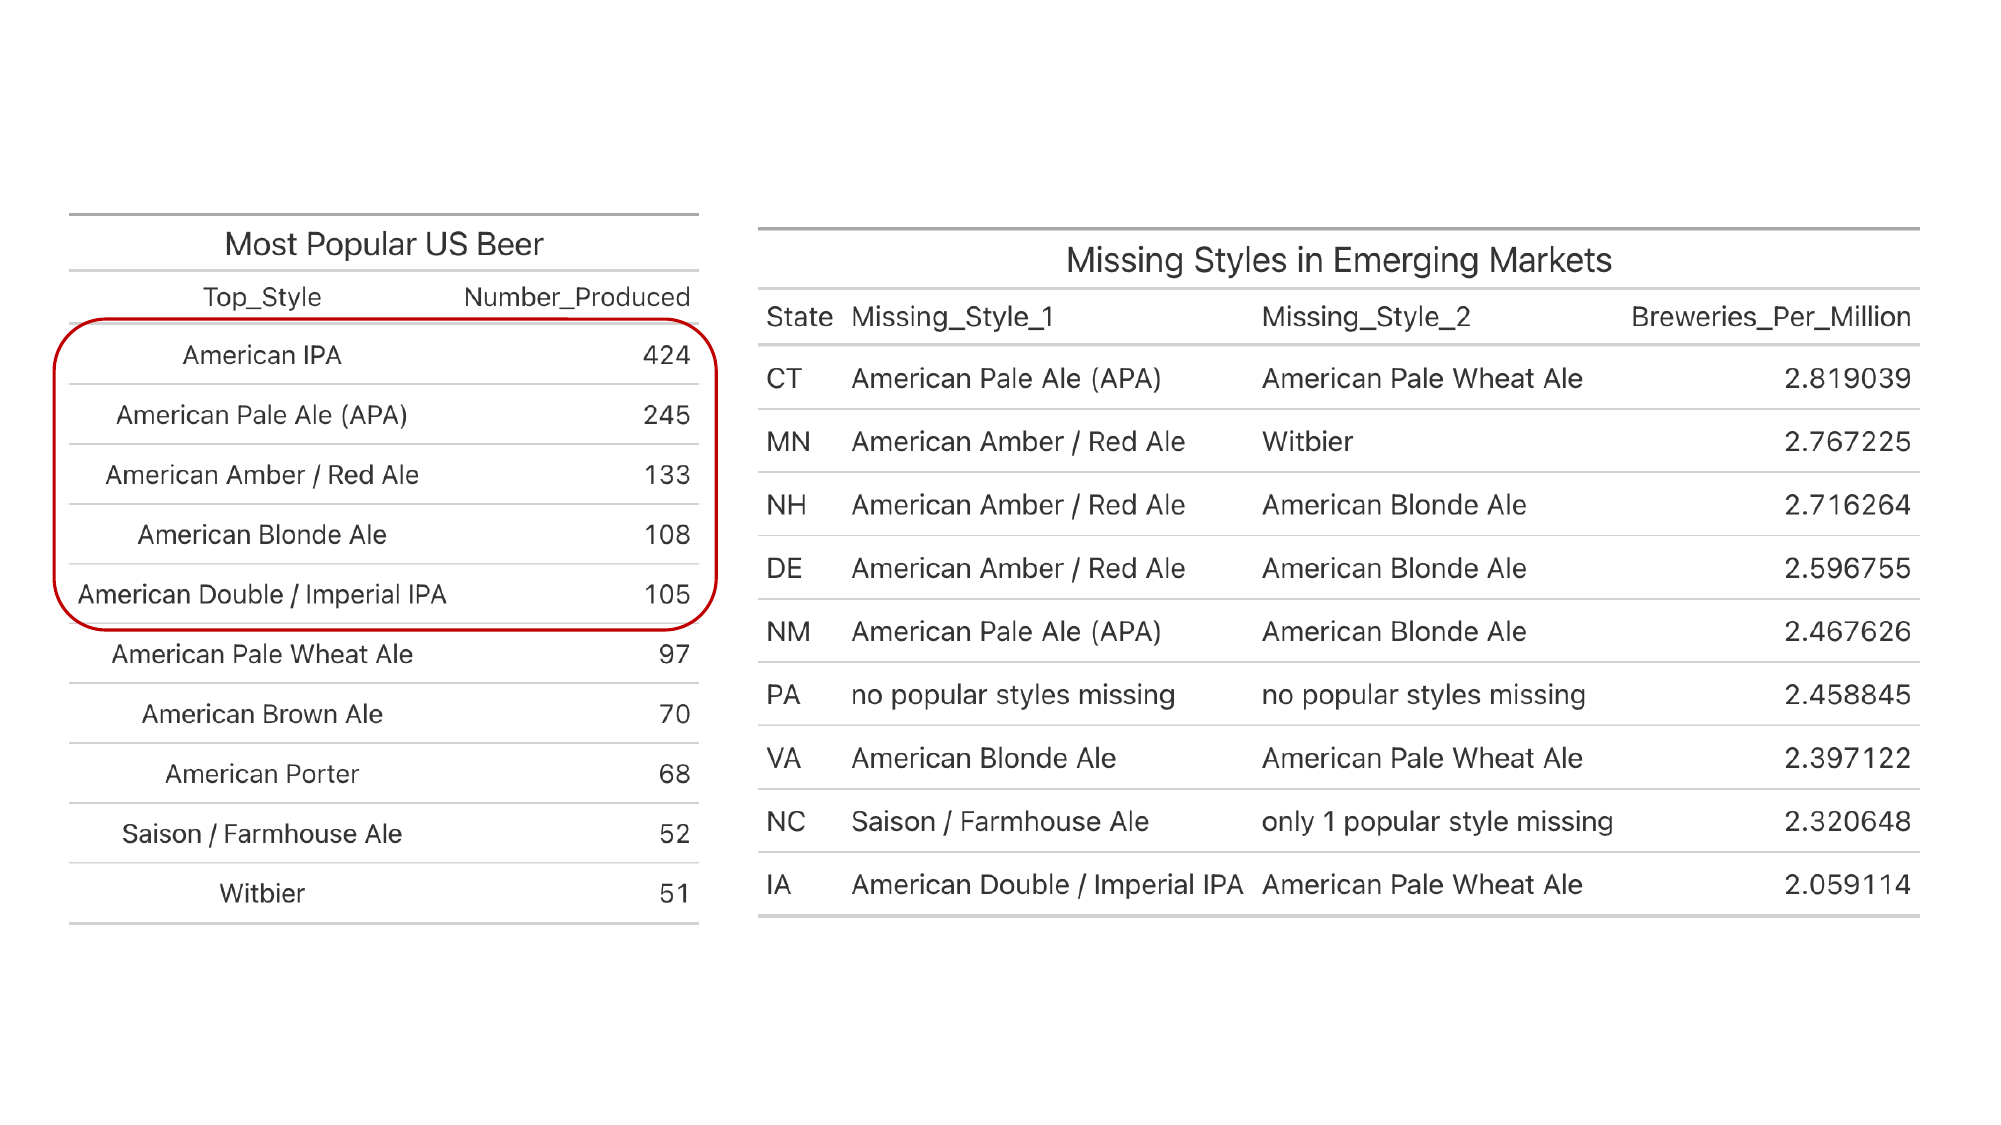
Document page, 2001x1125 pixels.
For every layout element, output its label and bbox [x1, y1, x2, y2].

picture [53, 200, 717, 937]
picture [745, 208, 1947, 929]
